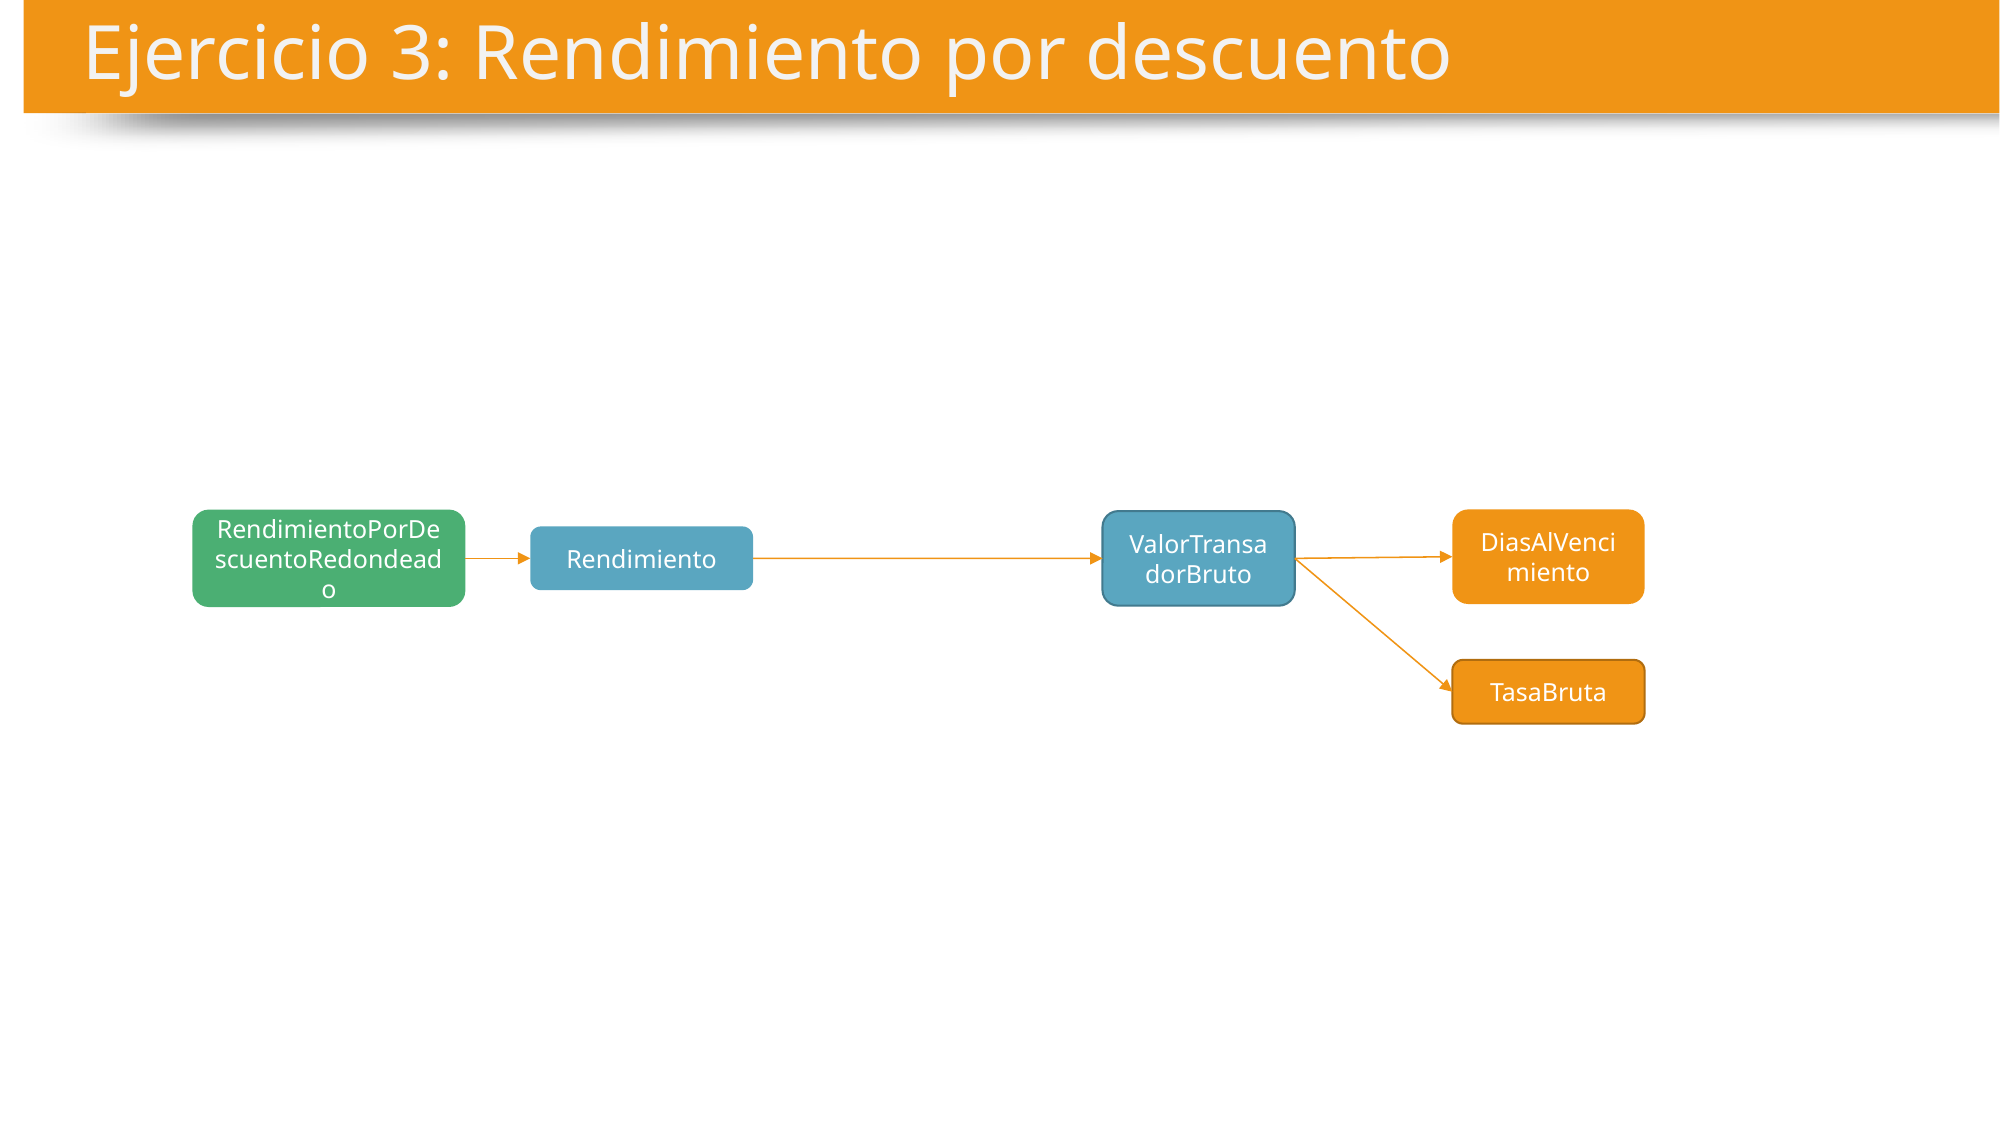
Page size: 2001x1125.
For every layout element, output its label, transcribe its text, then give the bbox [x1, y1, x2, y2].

text_box RendimientoPorDescuentoRedondeado [191, 508, 467, 609]
text_box DiasAlVencimiento [1451, 508, 1646, 606]
picture [23, 112, 2000, 152]
text_box TasaBruta [1451, 658, 1646, 725]
title Ejercicio 3: Rendimiento por descuento [67, 0, 1645, 113]
text_box ValorTransadorBruto [1101, 510, 1296, 607]
text_box Rendimiento [529, 525, 755, 592]
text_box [1294, 558, 1453, 692]
